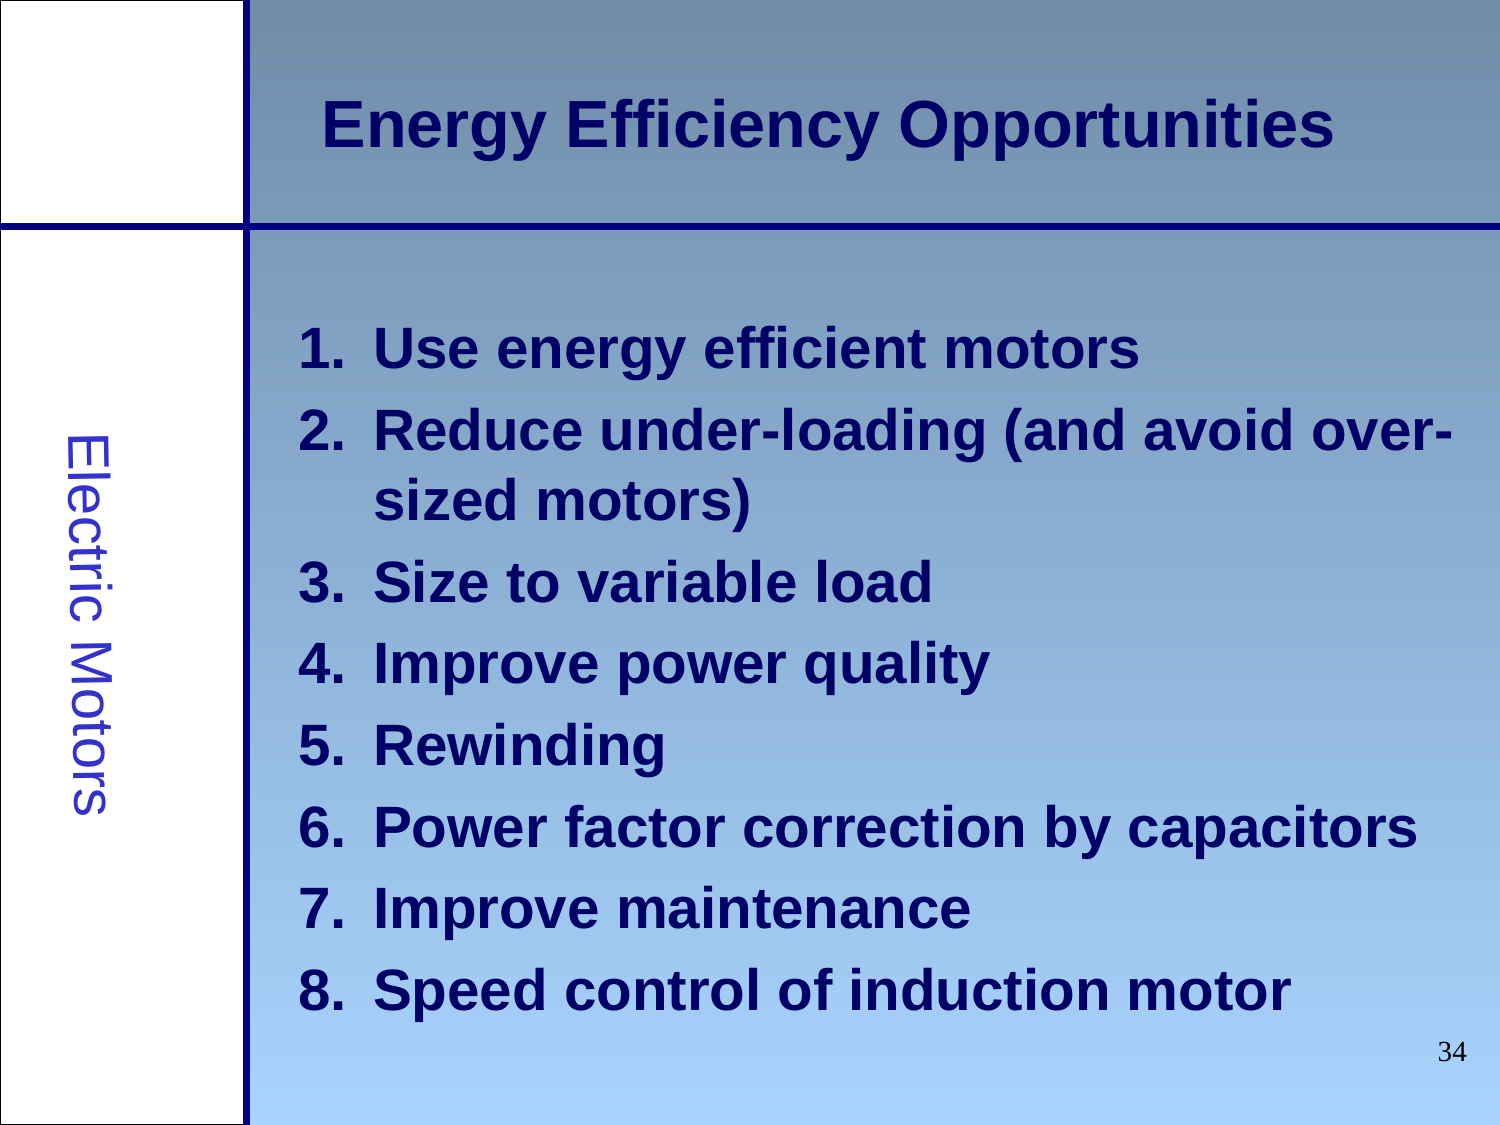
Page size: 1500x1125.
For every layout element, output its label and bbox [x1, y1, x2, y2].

text_box [0, 0, 1500, 1125]
